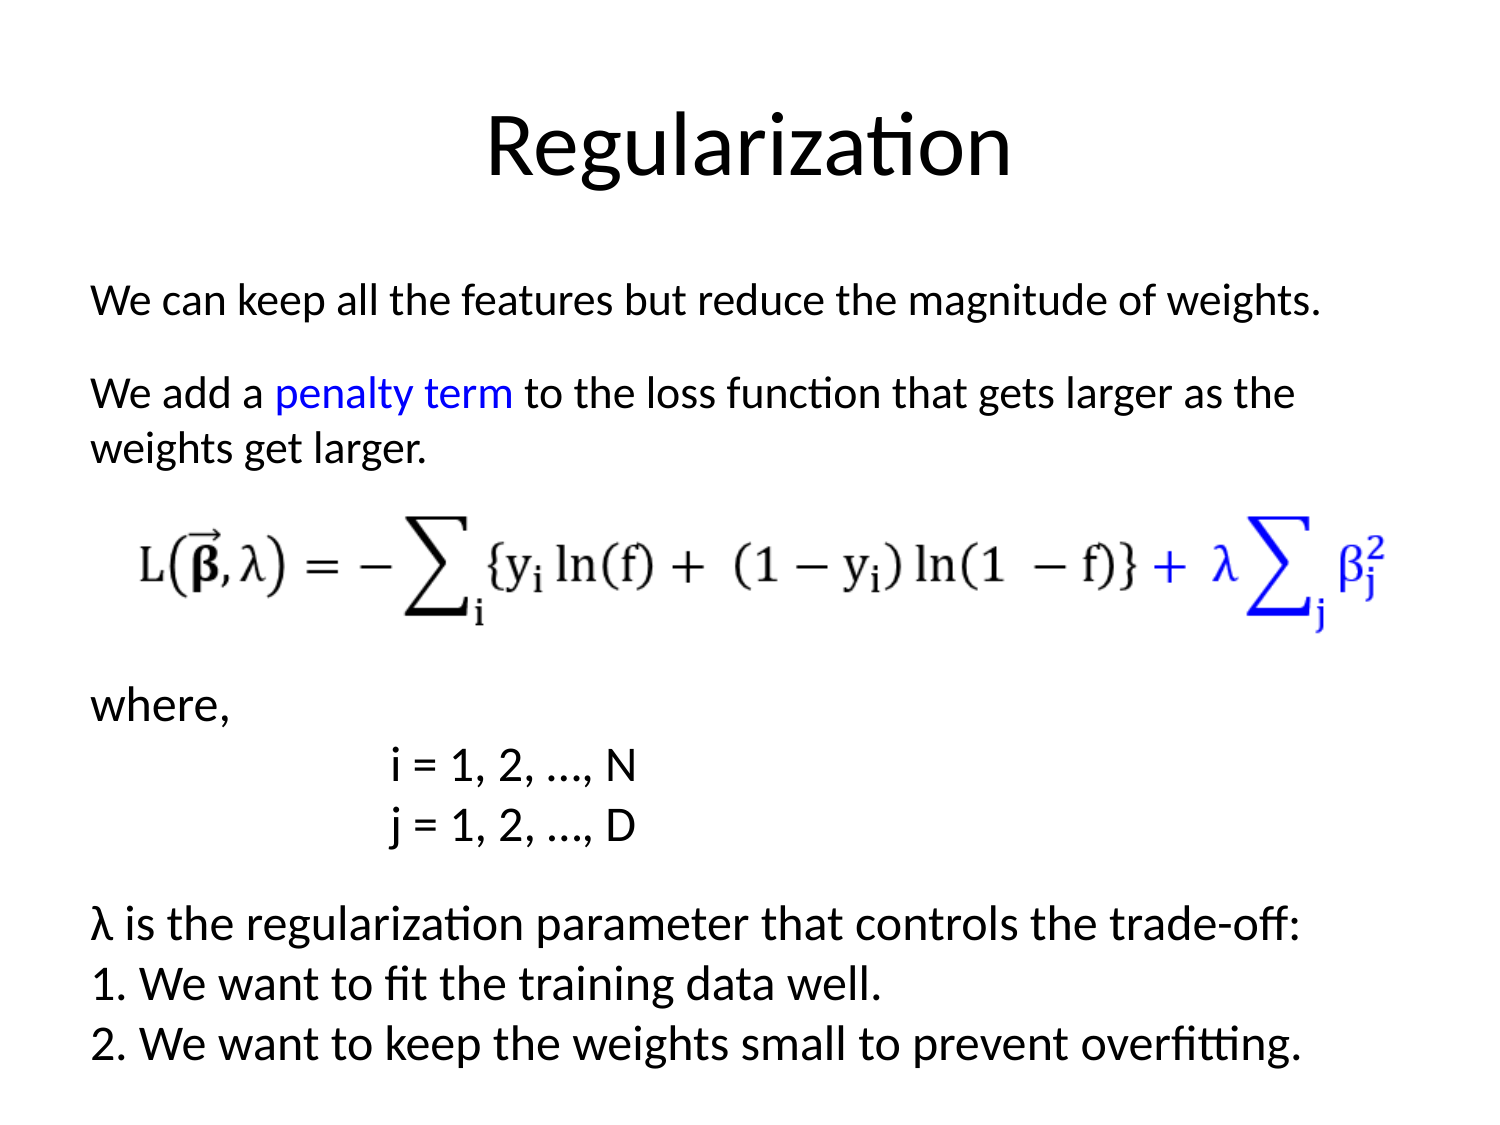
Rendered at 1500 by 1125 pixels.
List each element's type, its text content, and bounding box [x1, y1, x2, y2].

title Regularization [75, 45, 1425, 233]
picture [102, 471, 1455, 676]
